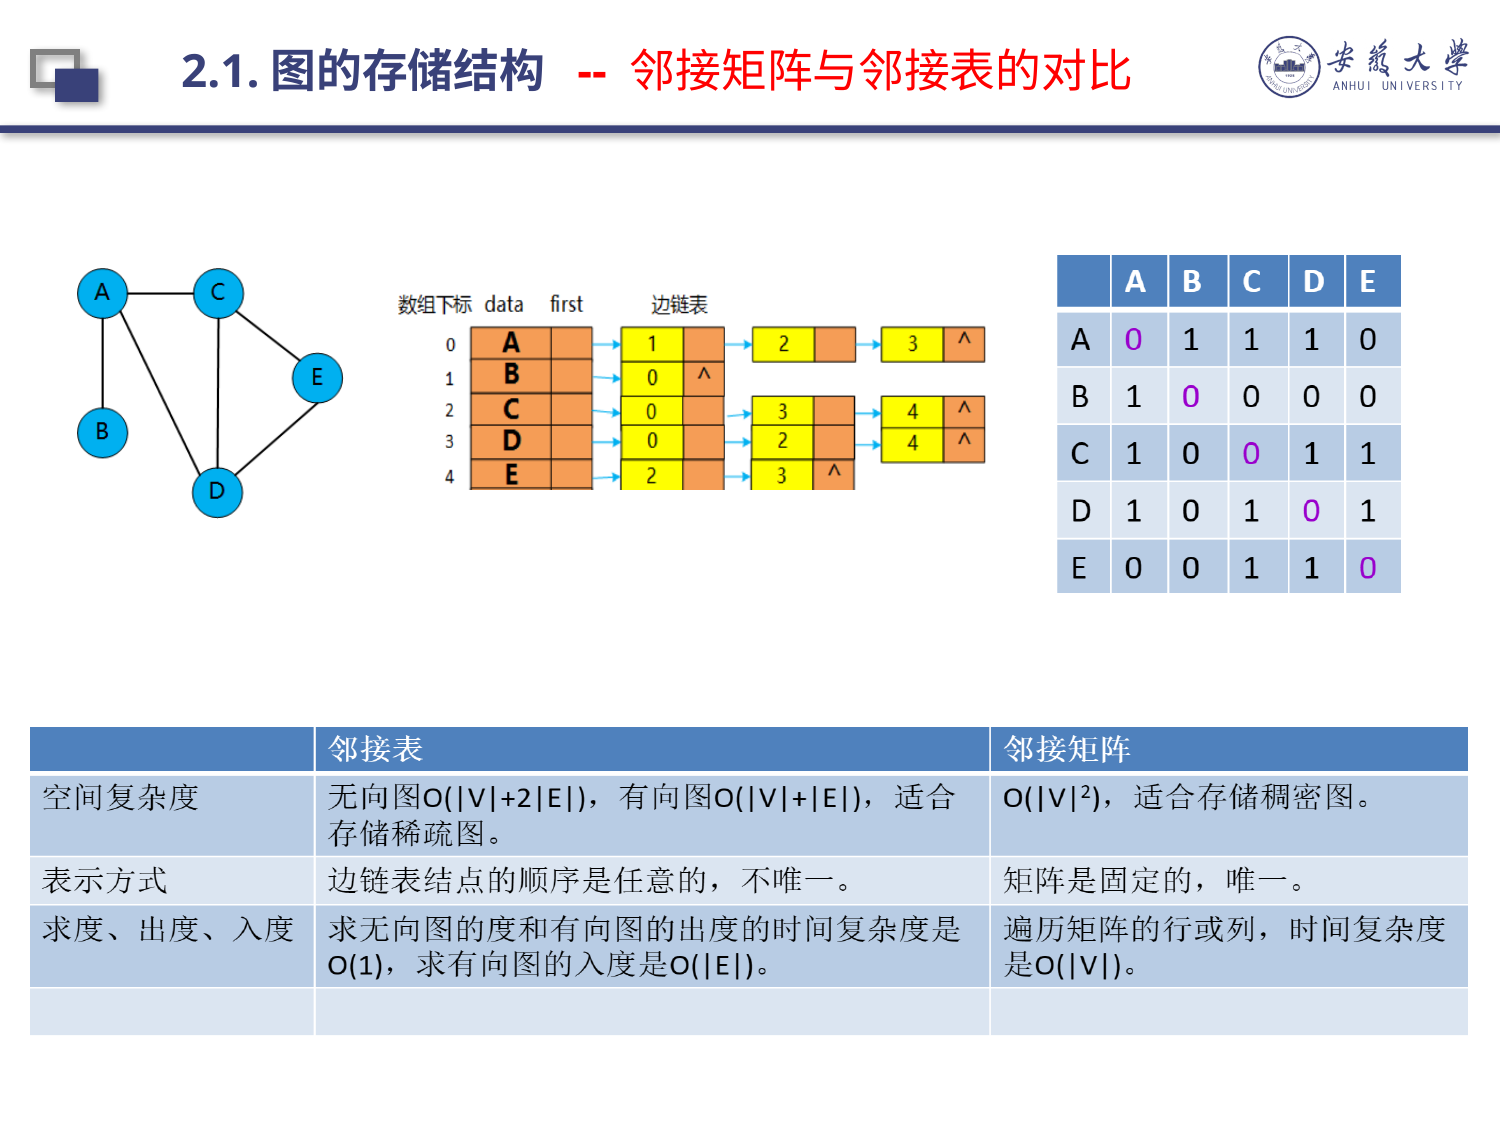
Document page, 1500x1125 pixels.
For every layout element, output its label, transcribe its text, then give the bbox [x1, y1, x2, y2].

text_box 2.1.图的存储结构 -- 邻接矩阵与邻接表的对比 [166, 33, 1148, 159]
picture [30, 727, 1468, 1036]
picture [1056, 255, 1401, 593]
picture [383, 267, 989, 490]
picture [1256, 30, 1480, 102]
picture [76, 267, 344, 519]
text_box E [30, 235, 140, 347]
